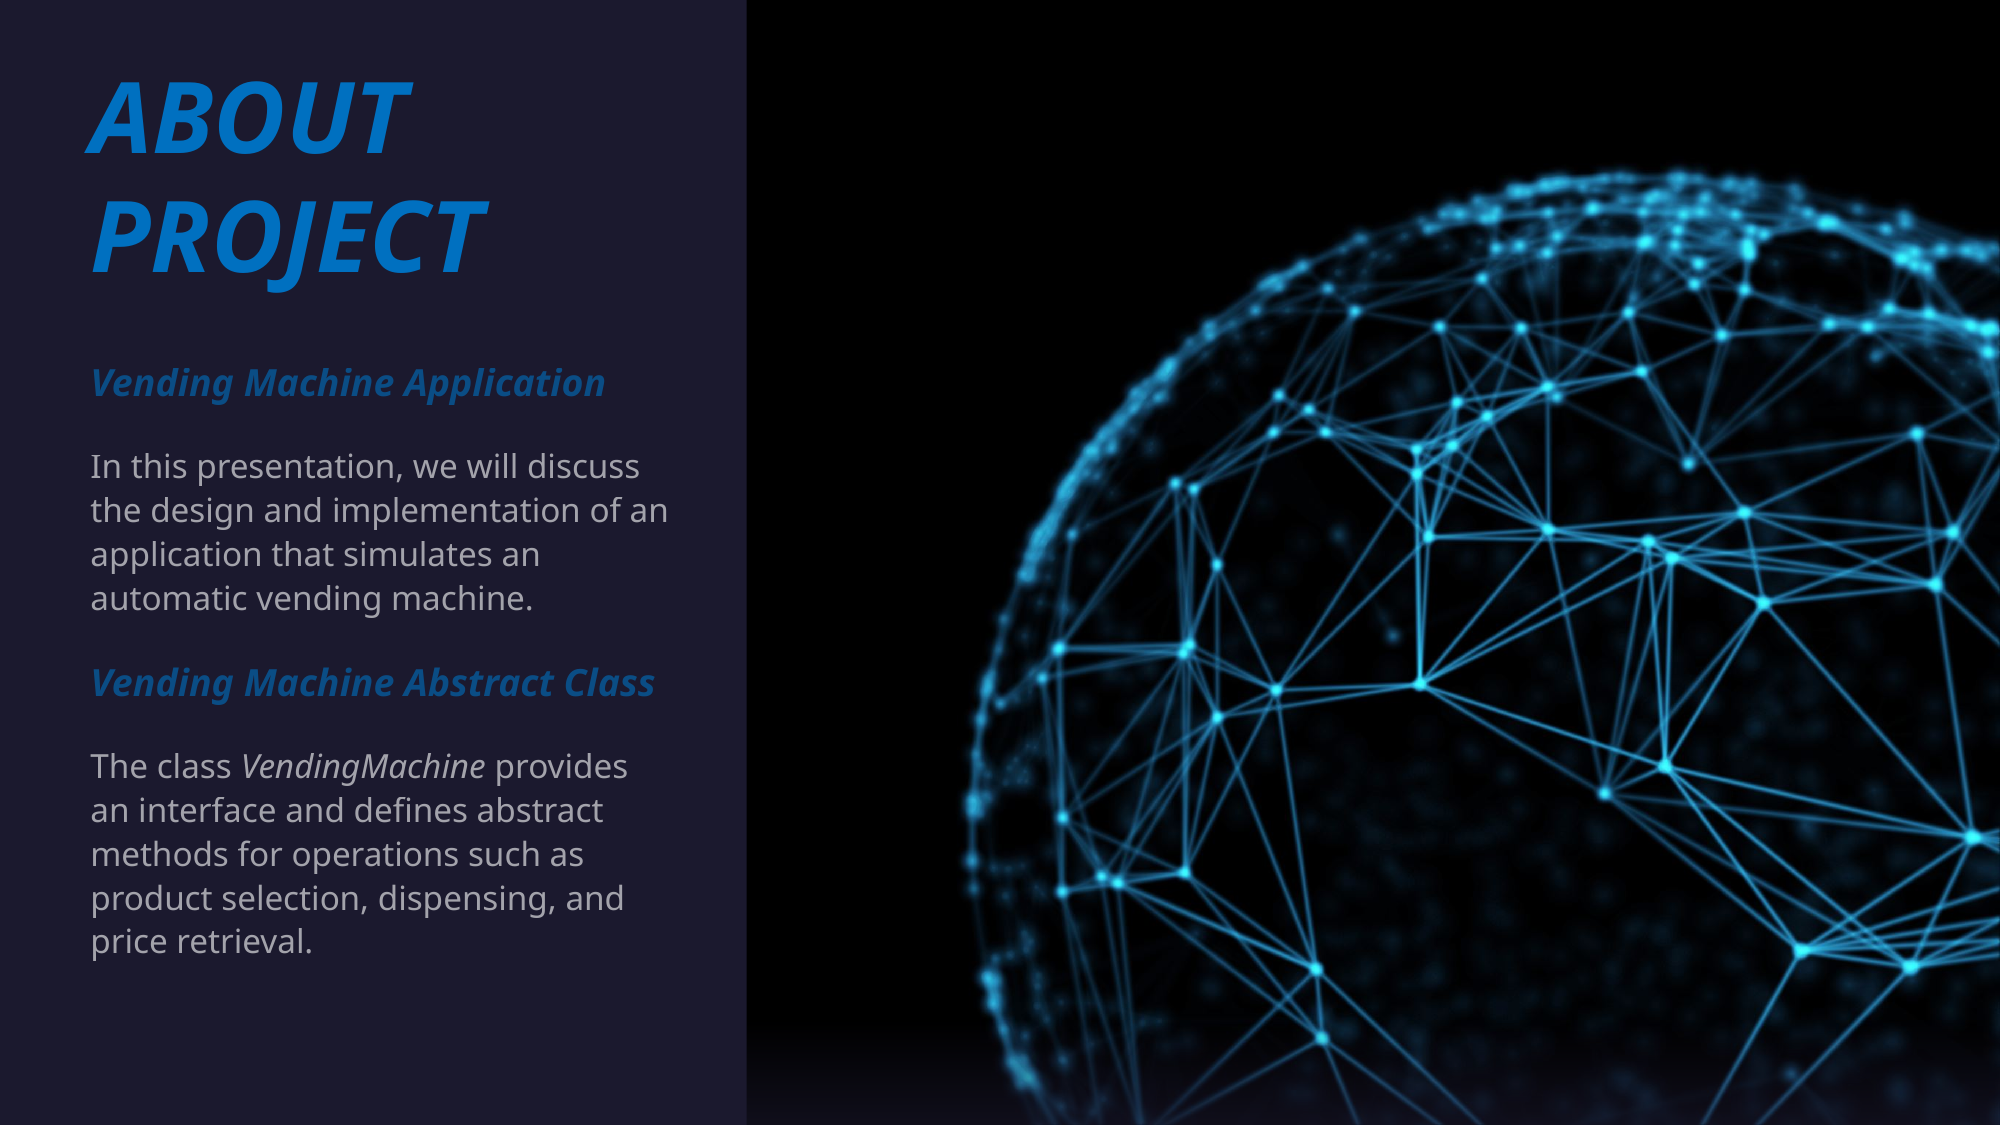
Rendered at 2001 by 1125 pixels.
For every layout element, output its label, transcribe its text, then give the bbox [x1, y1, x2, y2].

list Vending Machine Application In this presentation, we will discuss the design and implementation of an application that simulates an automatic vending machine. Vending Machine Abstract Class The class VendingMachine provides an interface and defines abstract methods for operations such as product selection, dispensing, and price retrieval. [90, 354, 676, 1015]
text_box [0, 0, 746, 1125]
picture [746, 0, 2000, 1125]
title ABOUT PROJECT [90, 54, 587, 293]
